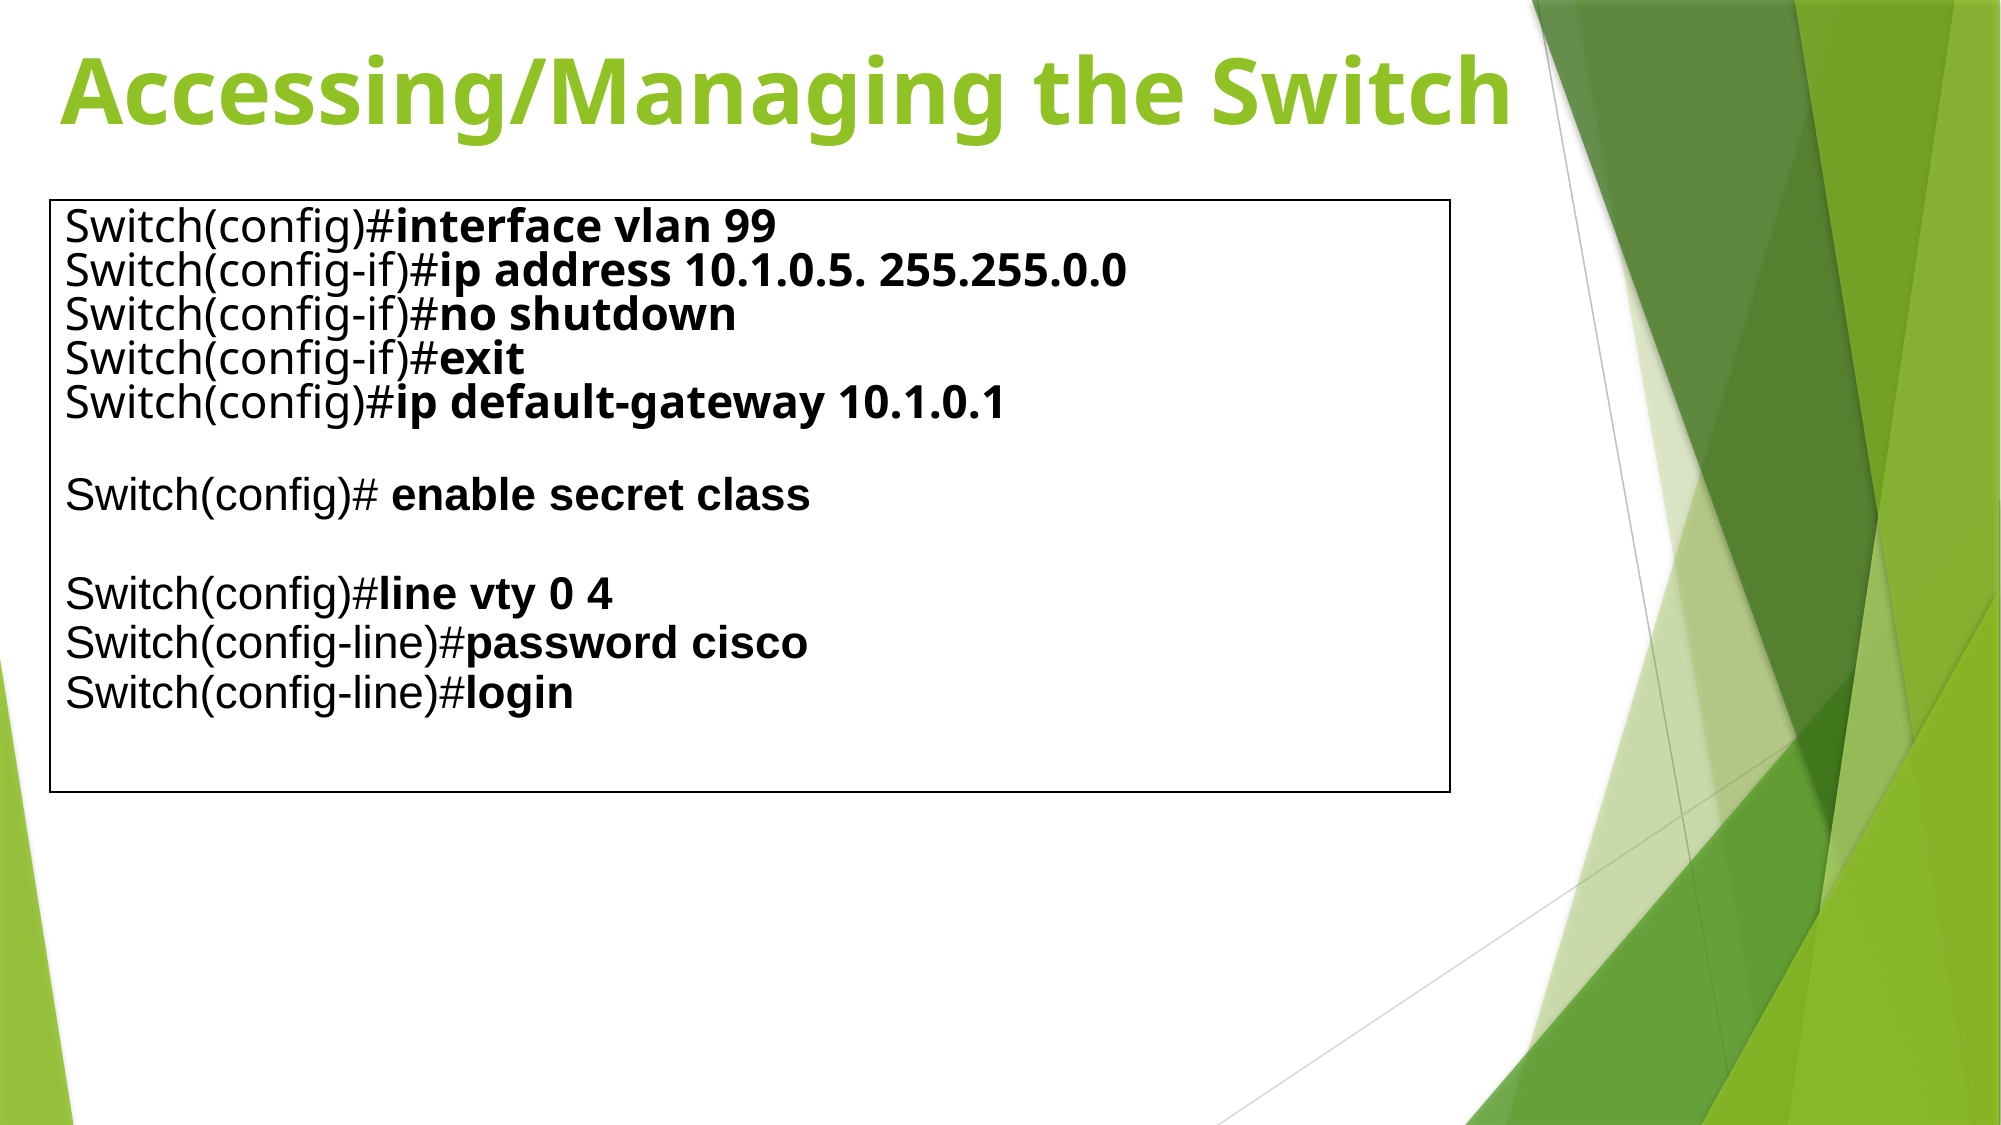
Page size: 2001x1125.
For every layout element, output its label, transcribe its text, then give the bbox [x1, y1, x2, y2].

title Accessing/Managing the Switch [45, 25, 1588, 256]
text_box Switch(config)#interface vlan 99 Switch(config-if)#ip address 10.1.0.5. 255.255.0.0 Switch(config-if)#no shutdown Switch(config-if)#exit Switch(config)#ip default-gateway 10.1.0.1 Switch(config)# enable secret class Switch(config)#line vty 0 4 Switch(config-line)#password cisco Switch(config-line)#login [49, 199, 1450, 793]
